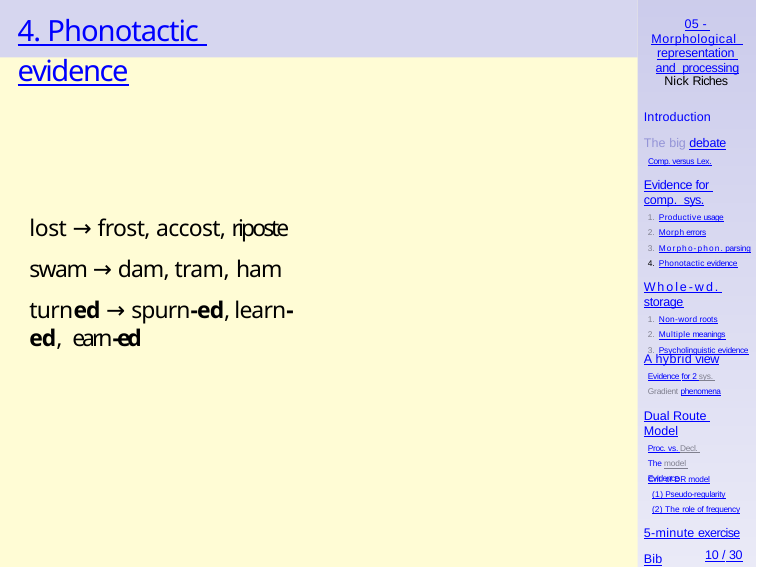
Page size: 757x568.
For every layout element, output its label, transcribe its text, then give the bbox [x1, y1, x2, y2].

text_box lost → frost, accost, riposte swam → dam, tram, ham turned → spurn-ed, learn-ed, earn-ed [27, 197, 397, 351]
text_box [0, 0, 638, 58]
title 4. Phonotactic evidence [15, 9, 314, 108]
text_box 05 - Morphological representation and processing [642, 13, 751, 76]
text_box Nick Riches Introduction The big debate Comp. versus Lex. [641, 70, 732, 167]
text_box Evidence for comp. sys. Productive usage Morph errors Morpho-phon. parsing Phonotactic evidence [641, 174, 752, 267]
picture [637, 0, 756, 567]
text_box Bib [641, 552, 665, 567]
text_box Crit. of DR model (1) Pseudo-regularity (2) The role of frequency [646, 473, 748, 515]
text_box Whole-wd. storage Non-word roots Multiple meanings Psycholinguistic evidence [641, 267, 754, 355]
text_box 5-minute exercise [641, 525, 742, 541]
text_box 10 / 30 [703, 548, 745, 563]
text_box A hybrid view Evidence for 2 sys. Gradient phenomena Dual Route Model Proc. vs. Decl. The model Evidence [641, 339, 748, 484]
